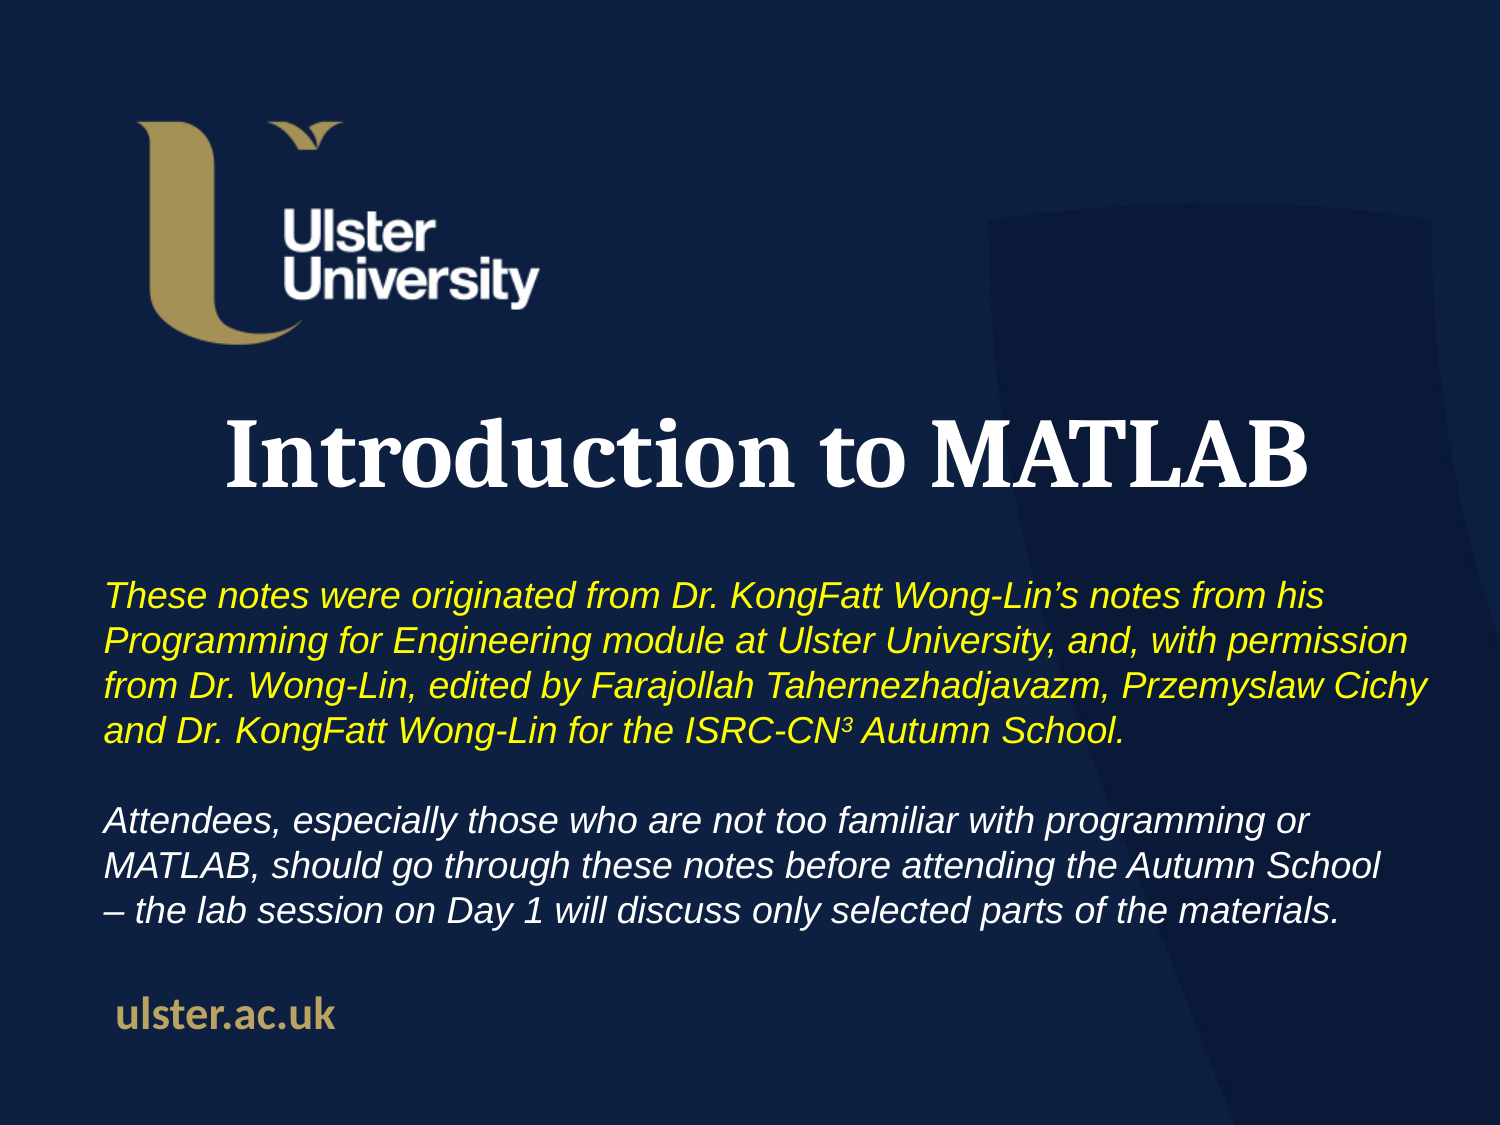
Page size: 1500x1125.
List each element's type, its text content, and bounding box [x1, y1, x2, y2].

title Introduction to MATLAB [147, 338, 1388, 516]
picture [0, 0, 1500, 1125]
text_box These notes were originated from Dr. KongFatt Wong-Lin’s notes from his Programming for Engineering module at Ulster University, and, with permission from Dr. Wong-Lin, edited by Farajollah Tahernezhadjavazm, Przemyslaw Cichy and Dr. KongFatt Wong-Lin for the ISRC-CN3 Autumn School. Attendees, especially those who are not too familiar with programming or MATLAB, should go through these notes before attending the Autumn School – the lab session on Day 1 will discuss only selected parts of the materials. [88, 562, 1459, 941]
